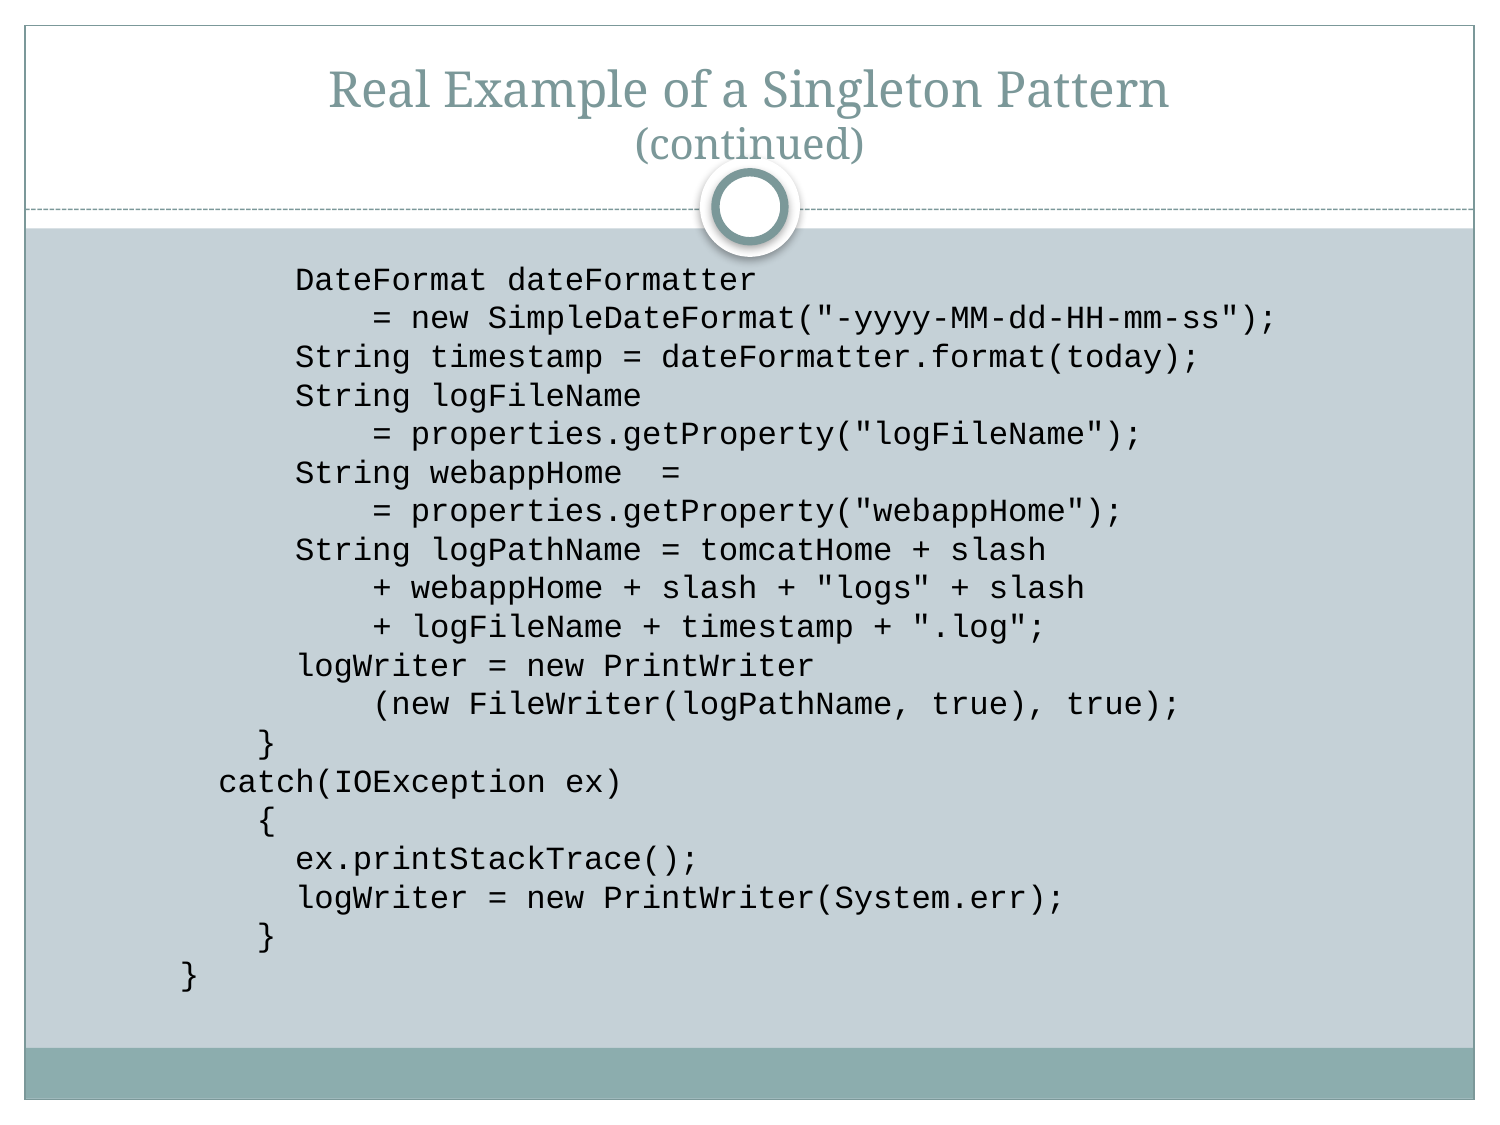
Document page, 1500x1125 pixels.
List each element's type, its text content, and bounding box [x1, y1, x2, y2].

list DateFormat dateFormatter = new SimpleDateFormat("-yyyy-MM-dd-HH-mm-ss"); String timestamp = dateFormatter.format(today); String logFileName = properties.getProperty("logFileName"); String webappHome = = properties.getProperty("webappHome"); String logPathName = tomcatHome + slash + webappHome + slash + "logs" + slash + logFileName + timestamp + ".log"; logWriter = new PrintWriter (new FileWriter(logPathName, true), true); } catch(IOException ex) { ex.printStackTrace(); logWriter = new PrintWriter(System.err); } } [49, 250, 1445, 1001]
title Real Example of a Singleton Pattern (continued) [49, 50, 1450, 175]
